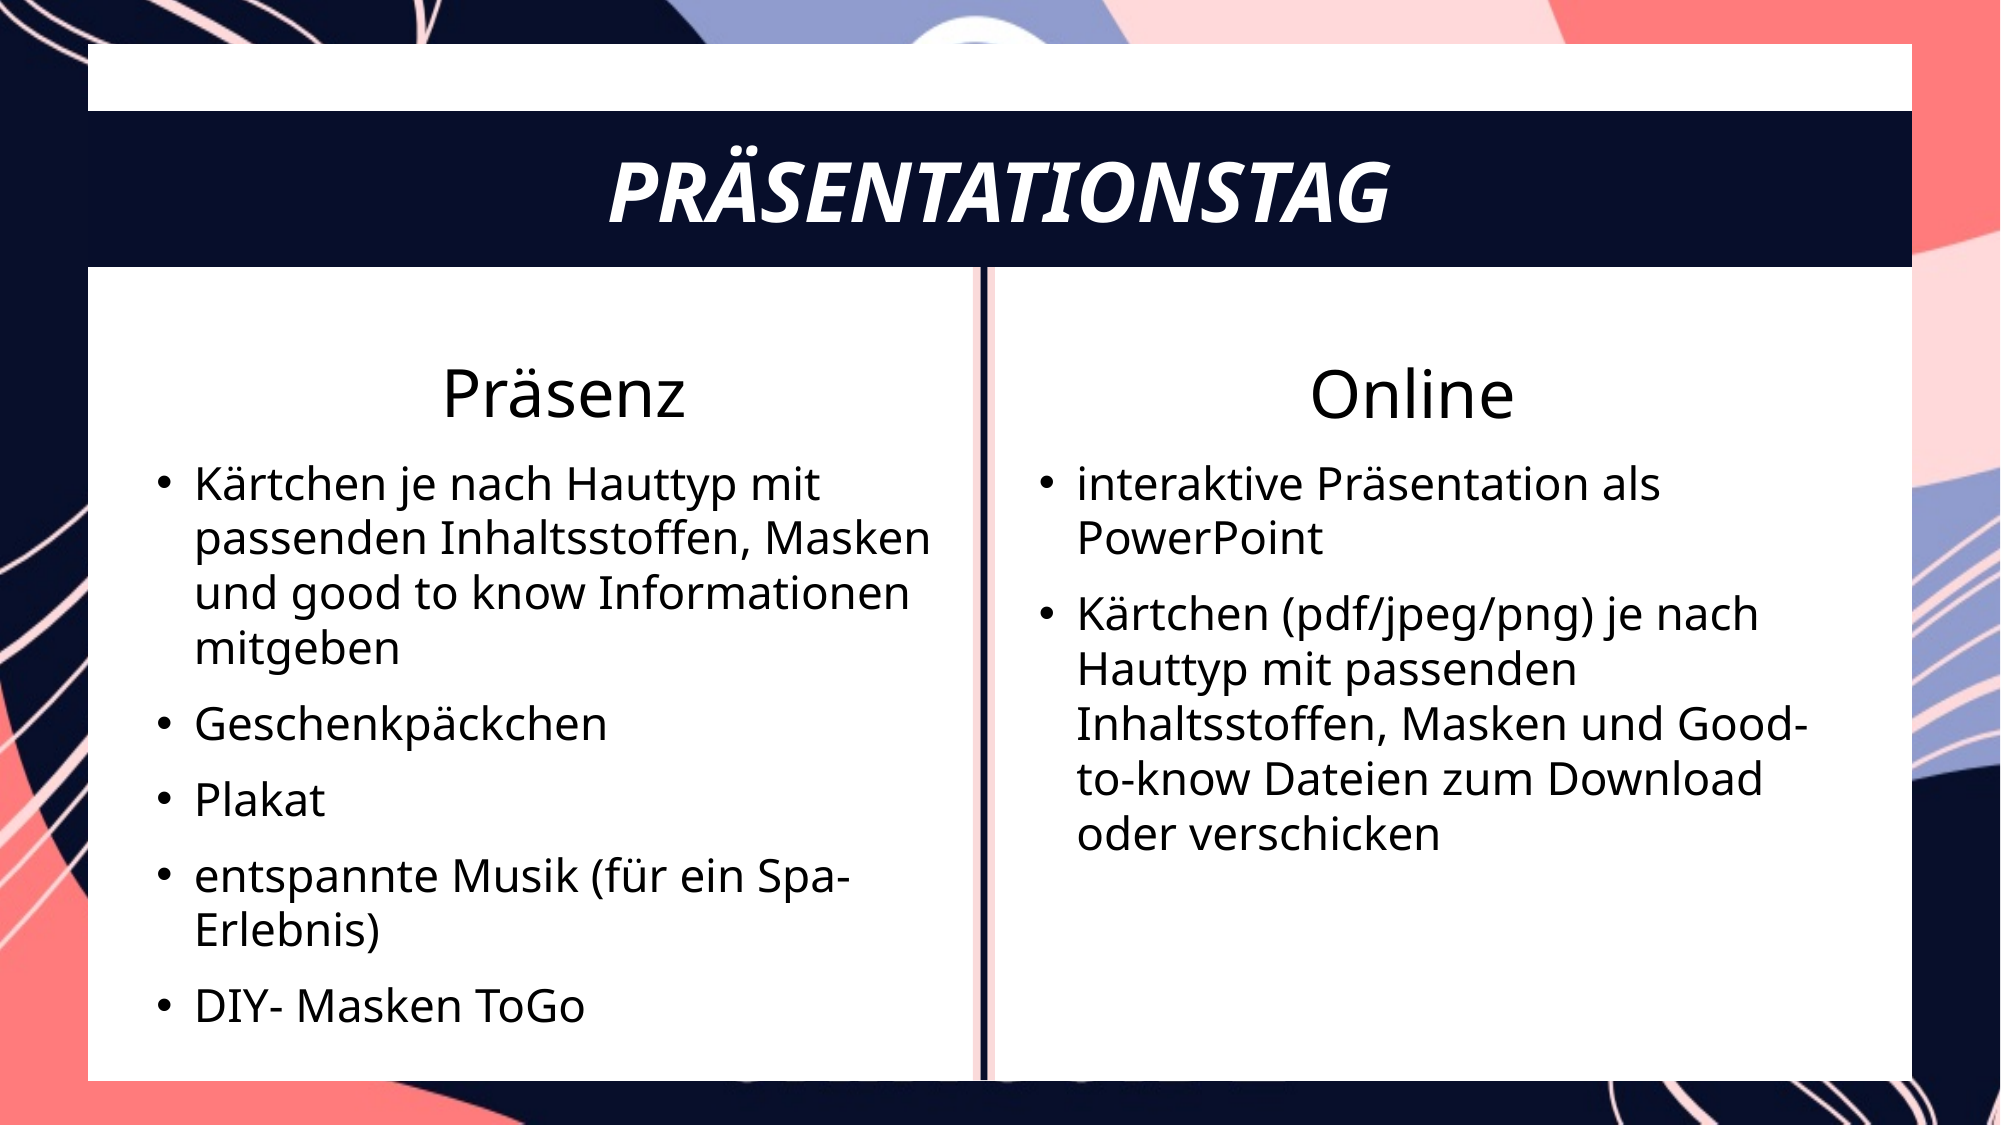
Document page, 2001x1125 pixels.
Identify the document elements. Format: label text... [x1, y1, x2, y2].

text_box [89, 267, 972, 1081]
text_box [88, 111, 1912, 267]
text_box [979, 263, 989, 1081]
list Präsenz [141, 304, 972, 440]
list interaktive Präsentation als PowerPoint Kärtchen (pdf/jpeg/png) je nach Hauttyp mit passenden Inhaltsstoffen, Masken und Good-to-know Dateien zum Download oder verschicken [1024, 446, 1875, 972]
text_box [89, 44, 1911, 111]
text_box [972, 266, 981, 1081]
list Kärtchen je nach Hauttyp mit passenden Inhaltsstoffen, Masken und good to know Informationen mitgeben Geschenkpäckchen Plakat entspannte Musik (für ein Spa- Erlebnis) DIY- Masken ToGo [141, 446, 972, 1044]
text_box [996, 267, 1911, 1081]
picture [0, 0, 2001, 1125]
list Online [996, 305, 1838, 441]
text_box [986, 266, 996, 1081]
text_box PRÄSENTATIONSTAG [89, 132, 1911, 247]
